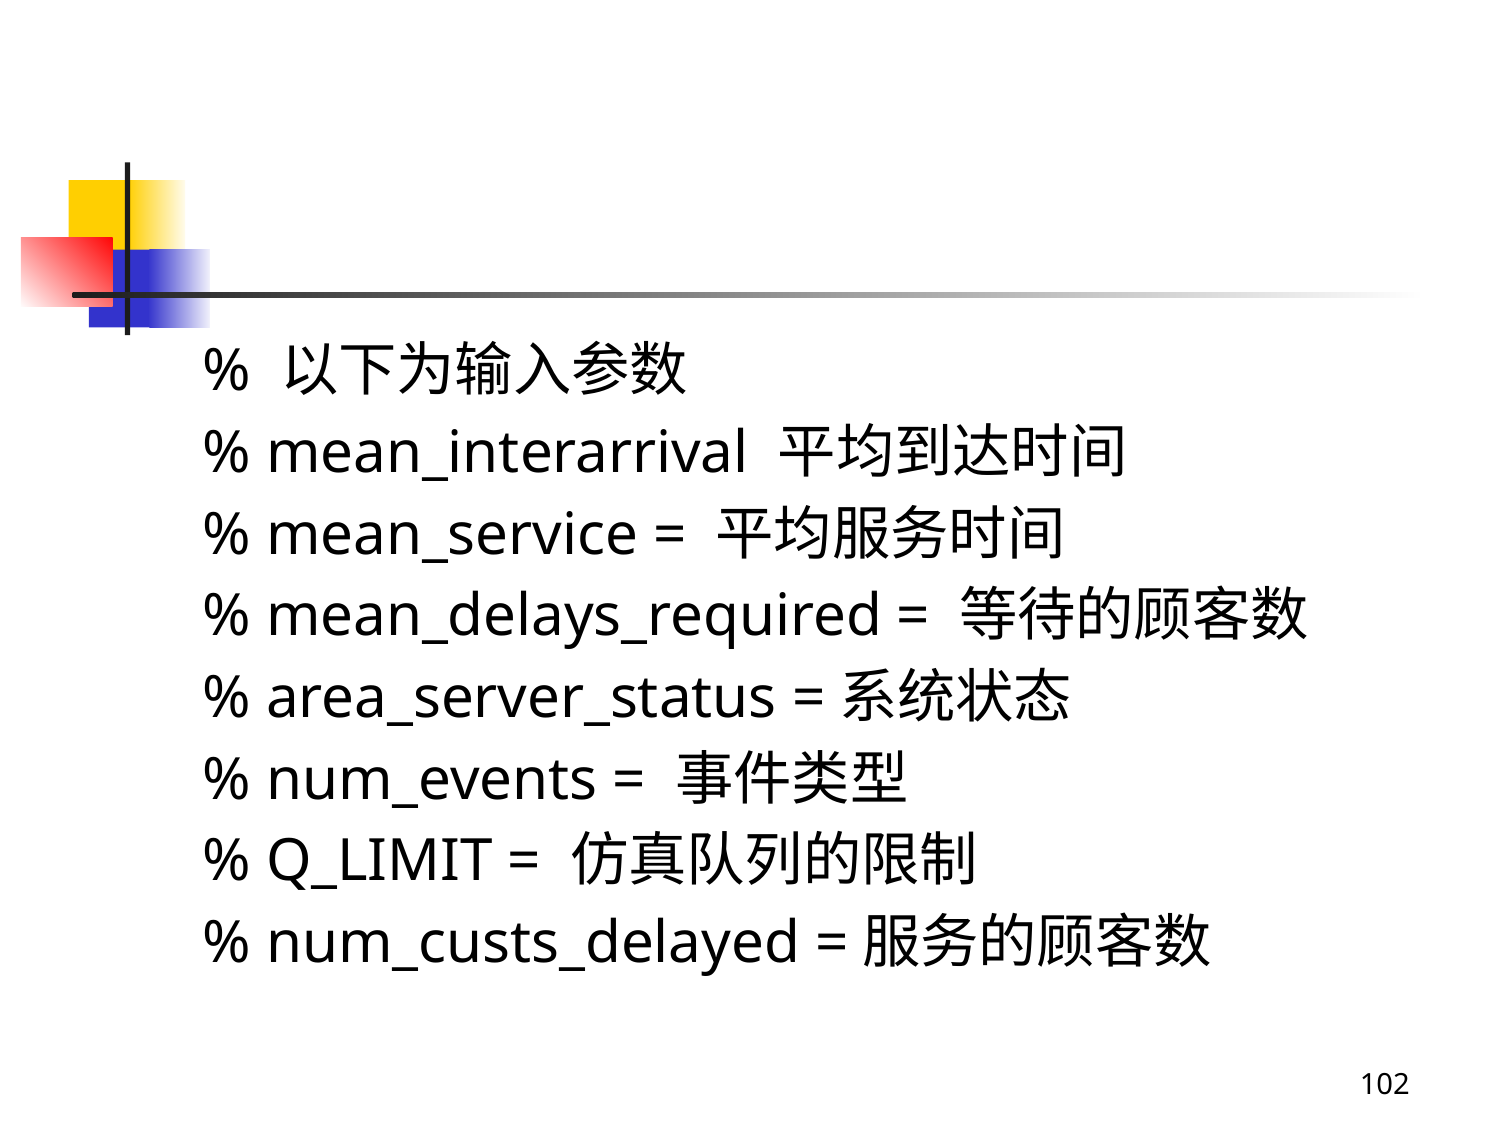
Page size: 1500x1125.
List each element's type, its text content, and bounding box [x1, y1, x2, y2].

list % 以下为输入参数 % mean_interarrival 平均到达时间 % mean_service = 平均服务时间 % mean_delays_required = 等待的顾客数 % area_server_status =系统状态 % num_events = 事件类型 % Q_LIMIT = 仿真队列的限制 % num_custs_delayed =服务的顾客数 [187, 324, 1463, 1000]
slide_number 102 [1112, 1037, 1425, 1113]
